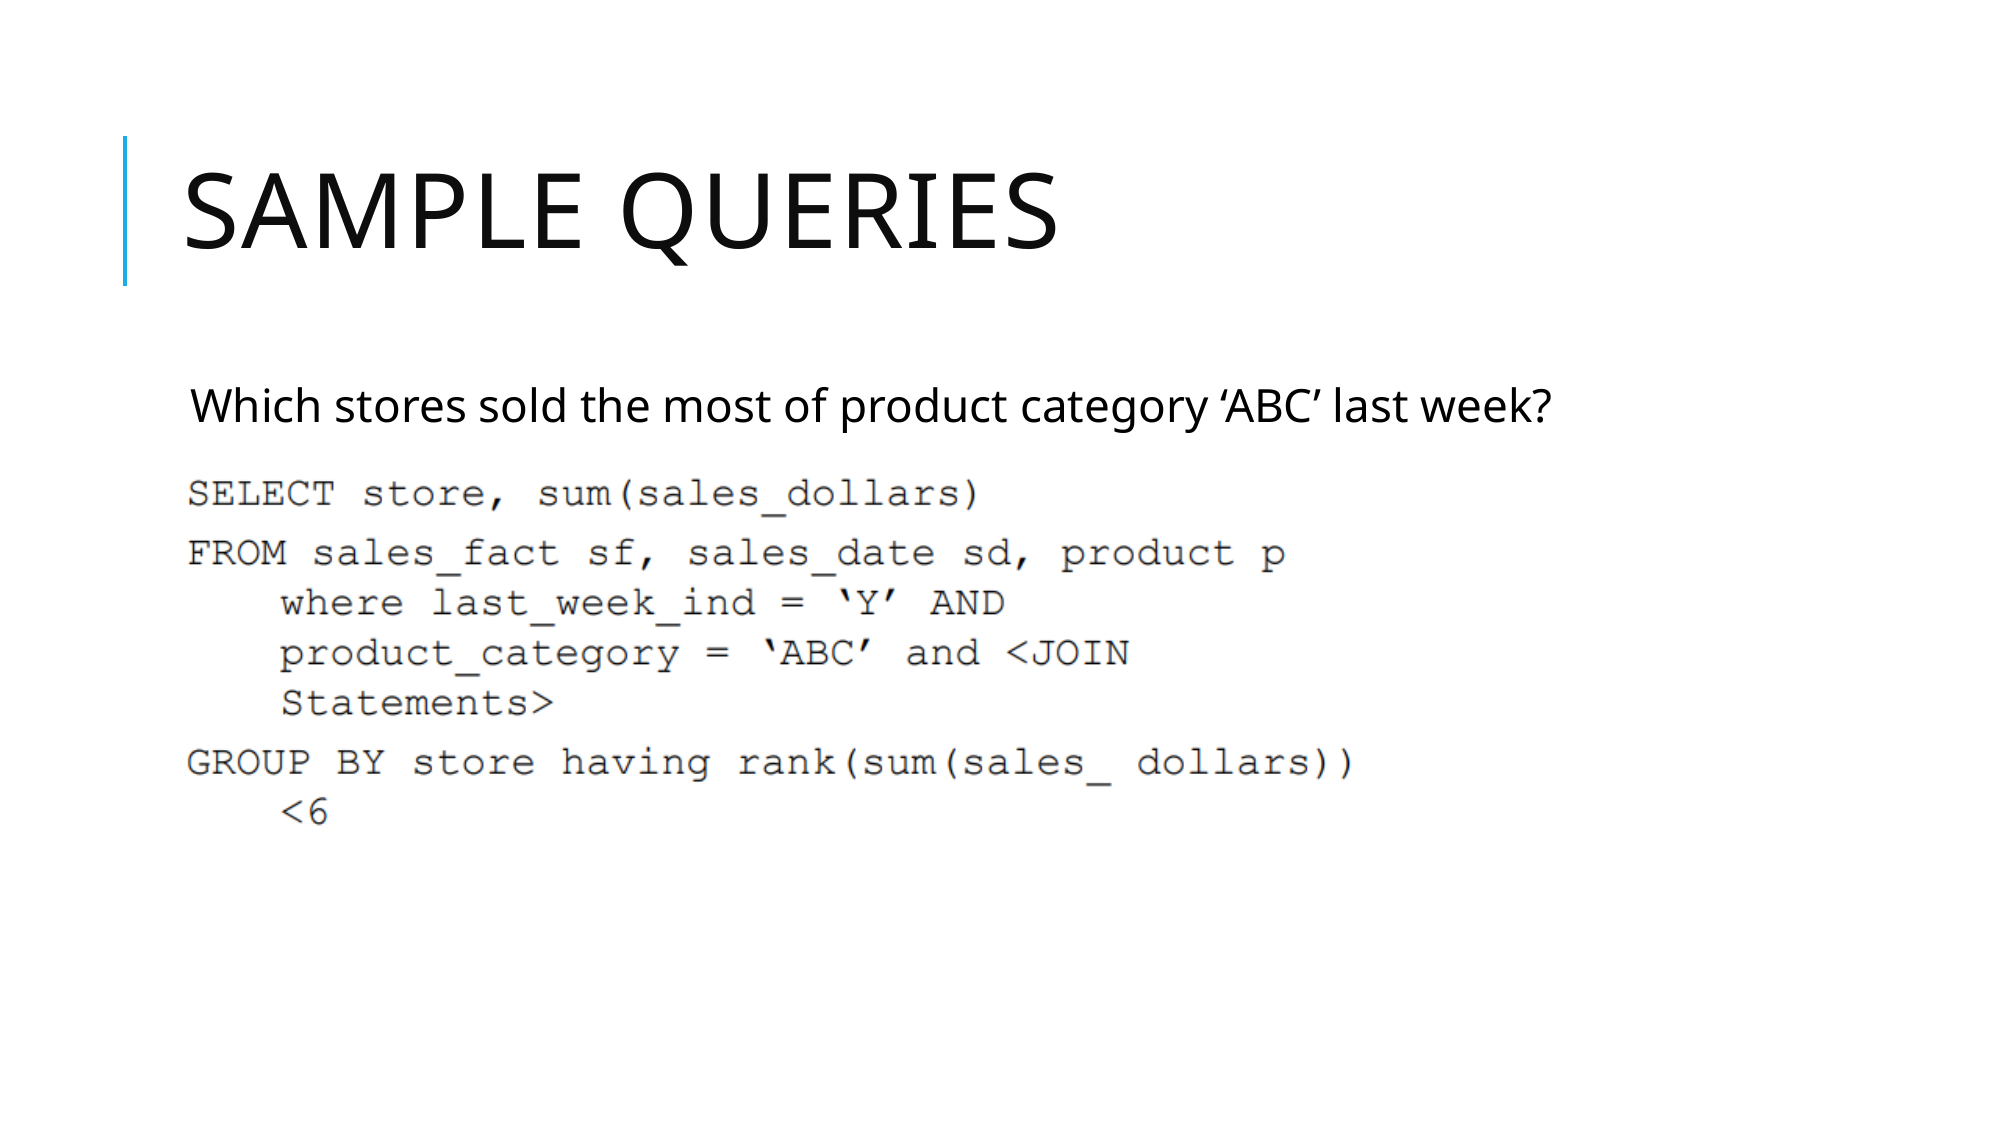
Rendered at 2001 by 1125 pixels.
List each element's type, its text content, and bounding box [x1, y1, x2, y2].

title Sample Queries [168, 96, 1763, 342]
list Which stores sold the most of product category ‘ABC’ last week? [168, 375, 1763, 1035]
picture [167, 465, 1384, 860]
